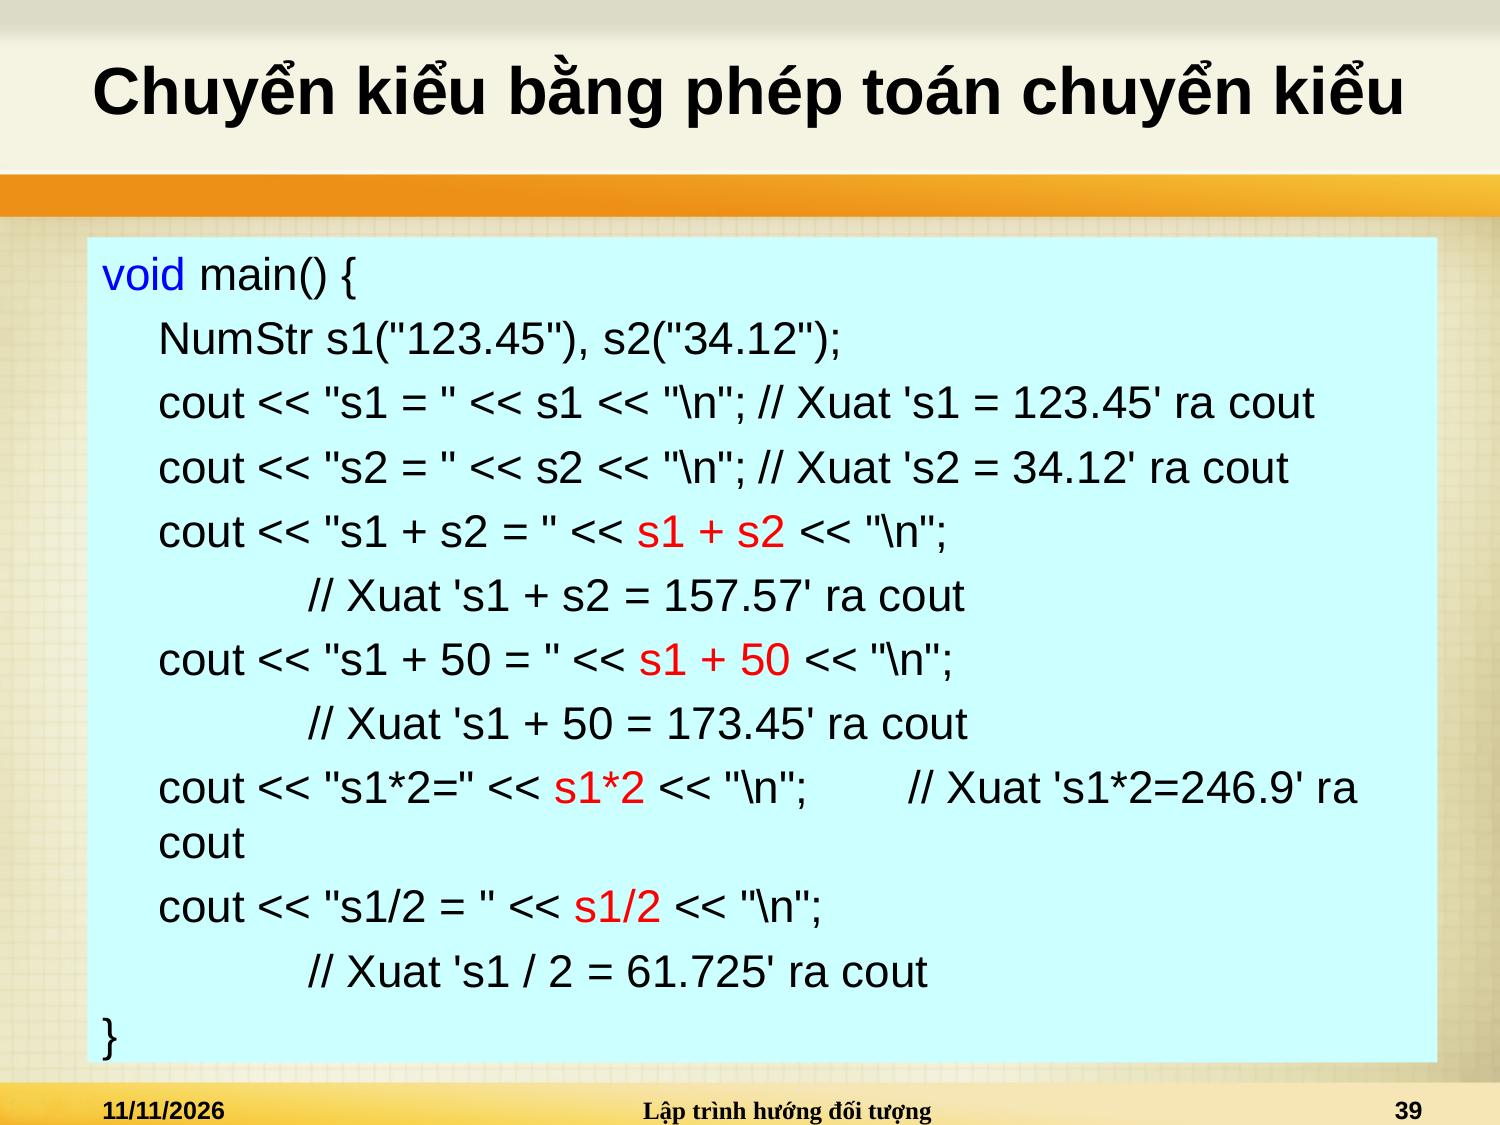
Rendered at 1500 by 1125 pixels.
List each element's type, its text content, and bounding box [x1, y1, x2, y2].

slide_number 39 [1087, 1087, 1438, 1125]
footer Lập trình hướng đối tượng [549, 1087, 1025, 1125]
picture [0, 175, 1500, 1125]
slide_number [87, 1087, 438, 1125]
title Chuyển kiểu bằng phép toán chuyển kiểu [0, 0, 1500, 175]
text_box void main() { NumStr s1("123.45"), s2("34.12"); cout << "s1 = " << s1 << "\n"; // Xuat 's1 = 123.45' ra cout cout << "s2 = " << s2 << "\n"; // Xuat 's2 = 34.12' ra cout cout << "s1 + s2 = " << s1 + s2 << "\n"; // Xuat 's1 + s2 = 157.57' ra cout cout << "s1 + 50 = " << s1 + 50 << "\n"; // Xuat 's1 + 50 = 173.45' ra cout cout << "s1*2=" << s1*2 << "\n"; // Xuat 's1*2=246.9' ra cout cout << "s1/2 = " << s1/2 << "\n"; // Xuat 's1 / 2 = 61.725' ra cout } [87, 237, 1438, 1063]
